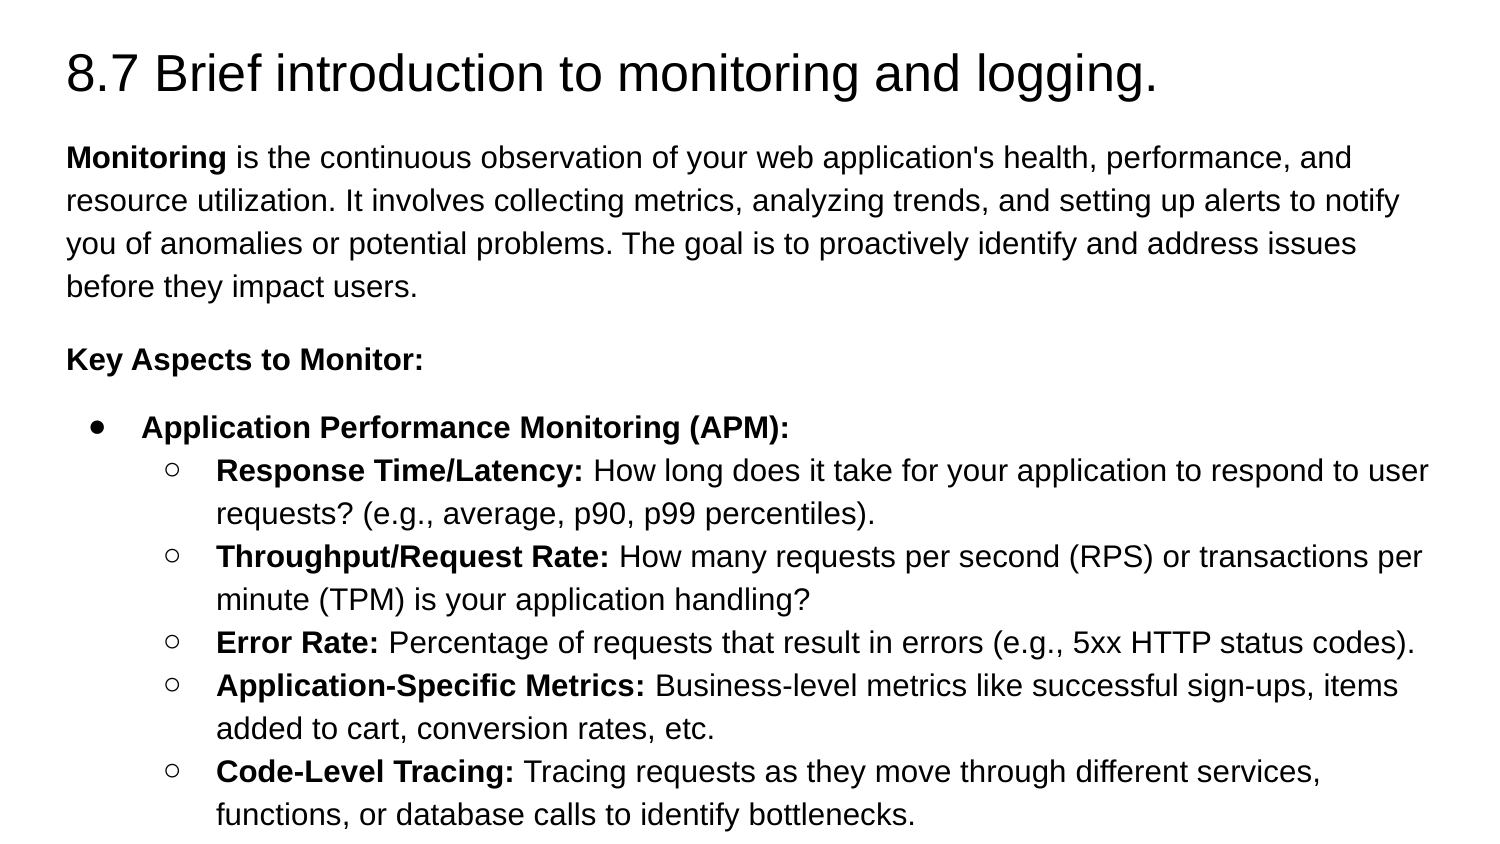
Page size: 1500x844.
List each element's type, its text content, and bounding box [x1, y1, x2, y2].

list Monitoring is the continuous observation of your web application's health, performance, and resource utilization. It involves collecting metrics, analyzing trends, and setting up alerts to notify you of anomalies or potential problems. The goal is to proactively identify and address issues before they impact users. Key Aspects to Monitor: Application Performance Monitoring (APM): Response Time/Latency: How long does it take for your application to respond to user requests? (e.g., average, p90, p99 percentiles). Throughput/Request Rate: How many requests per second (RPS) or transactions per minute (TPM) is your application handling? Error Rate: Percentage of requests that result in errors (e.g., 5xx HTTP status codes). Application-Specific Metrics: Business-level metrics like successful sign-ups, items added to cart, conversion rates, etc. Code-Level Tracing: Tracing requests as they move through different services, functions, or database calls to identify bottlenecks. [51, 116, 1449, 750]
title 8.7 Brief introduction to monitoring and logging. [51, 23, 1449, 116]
